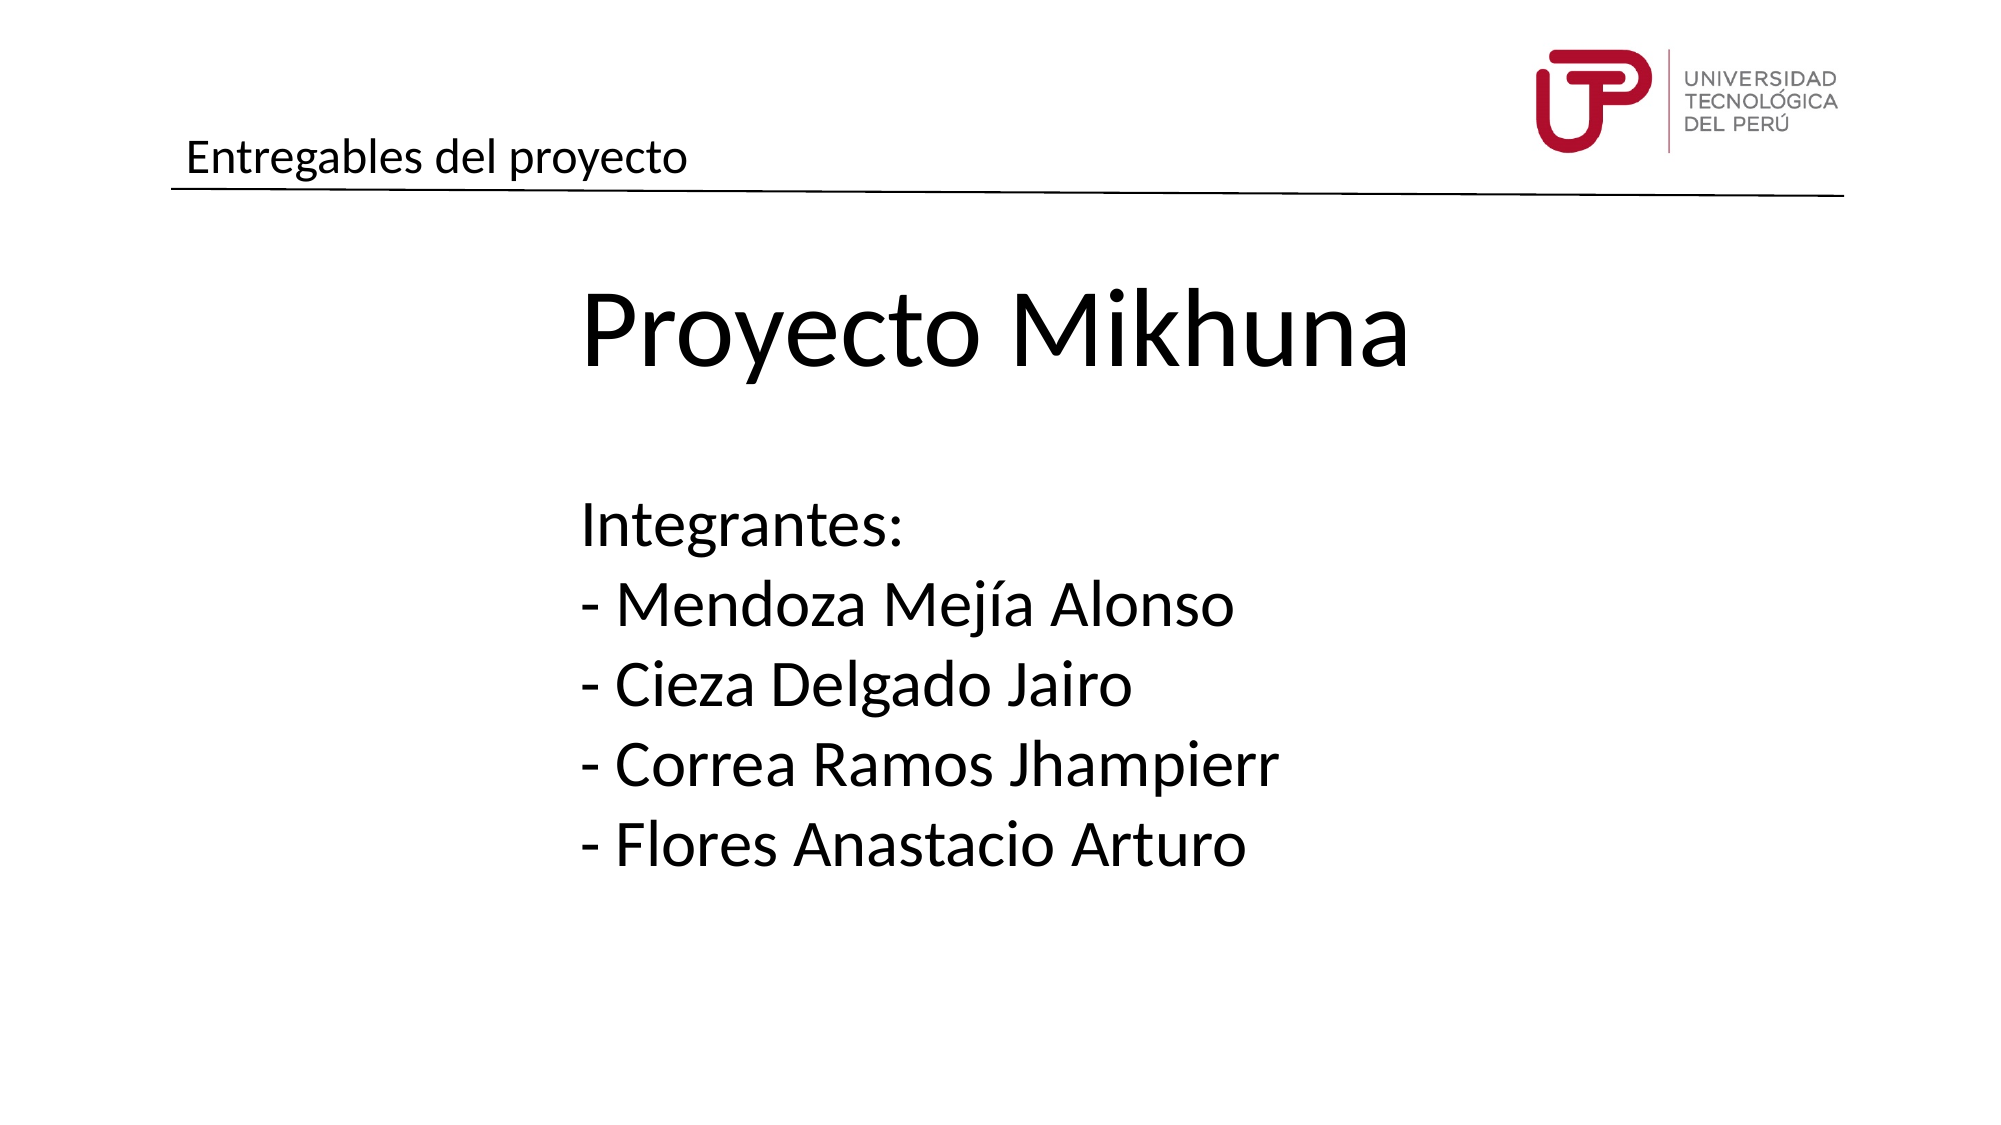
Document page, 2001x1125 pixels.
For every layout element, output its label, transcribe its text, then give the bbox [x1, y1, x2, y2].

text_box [171, 188, 1845, 196]
picture [1521, 40, 1883, 162]
text_box Entregables del proyecto [171, 115, 985, 188]
text_box Integrantes: - Mendoza Mejía Alonso - Cieza Delgado Jairo - Correa Ramos Jhampierr - Flores Anastacio Arturo [565, 472, 1581, 888]
text_box Proyecto Mikhuna [565, 247, 1450, 397]
